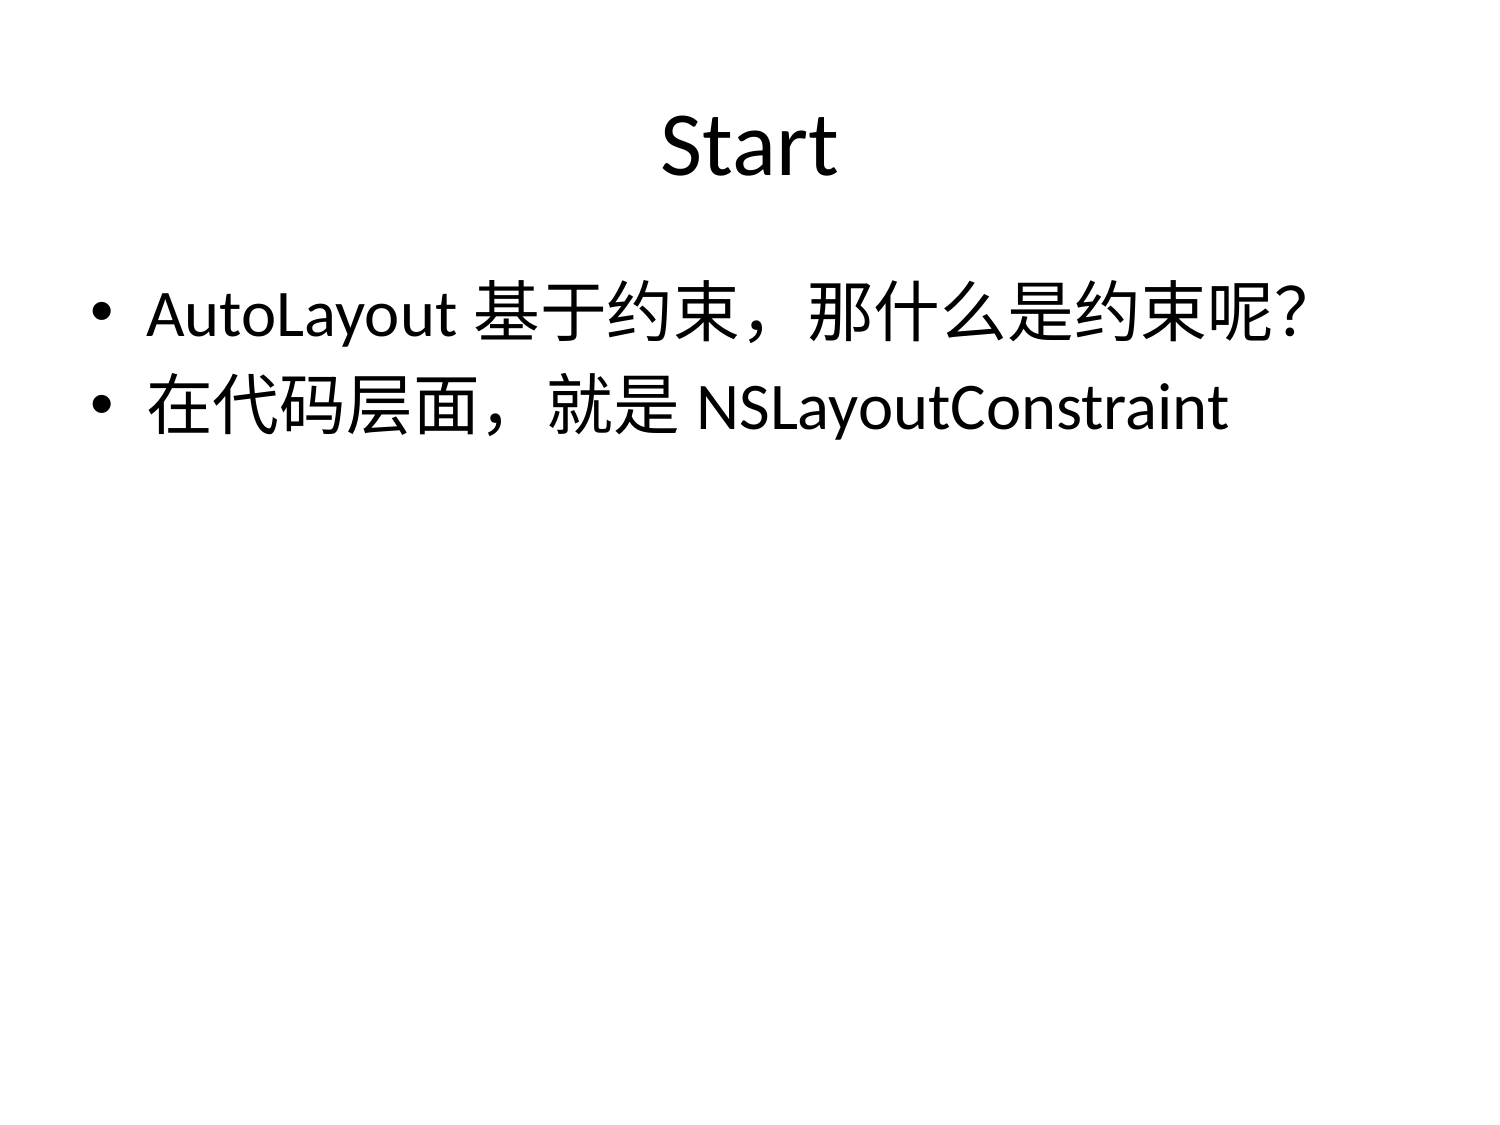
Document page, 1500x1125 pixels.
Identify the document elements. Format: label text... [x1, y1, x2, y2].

title Start [75, 45, 1425, 233]
list AutoLayout基于约束，那什么是约束呢？ 在代码层面，就是NSLayoutConstraint [75, 262, 1425, 1005]
